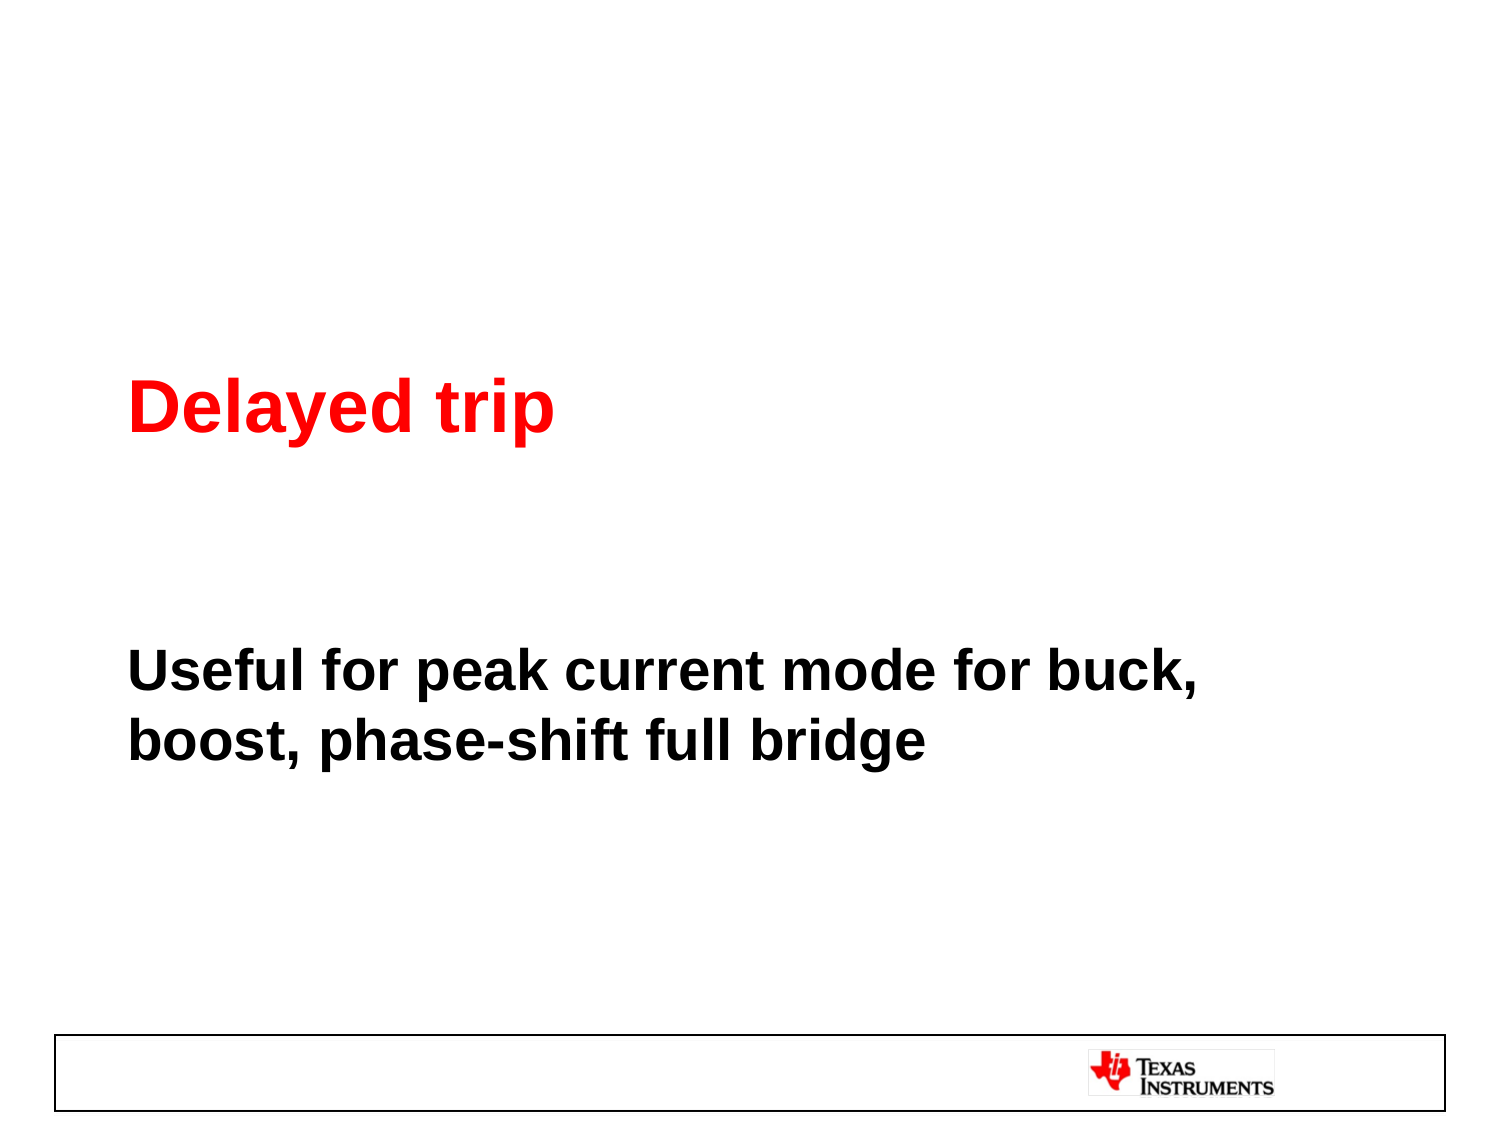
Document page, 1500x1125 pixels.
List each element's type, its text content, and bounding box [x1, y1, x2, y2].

picture [53, 1033, 1447, 1117]
subtitle Useful for peak current mode for buck, boost, phase-shift full bridge [112, 624, 1388, 913]
title Delayed trip [112, 349, 1388, 591]
